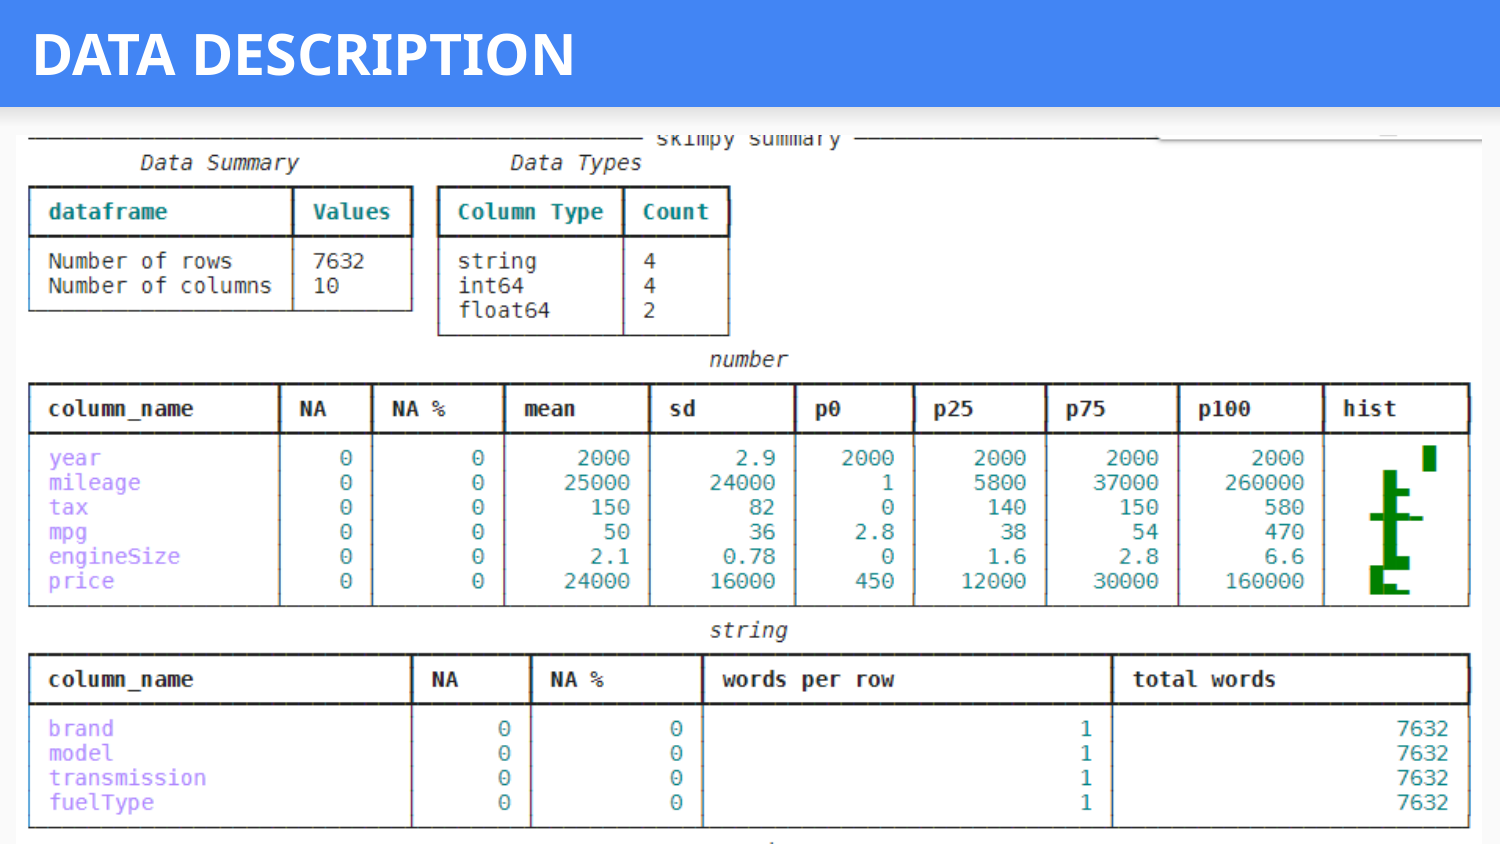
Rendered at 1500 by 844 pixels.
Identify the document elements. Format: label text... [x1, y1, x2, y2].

title DATA DESCRIPTION [16, 2, 1464, 102]
picture [15, 135, 1482, 844]
